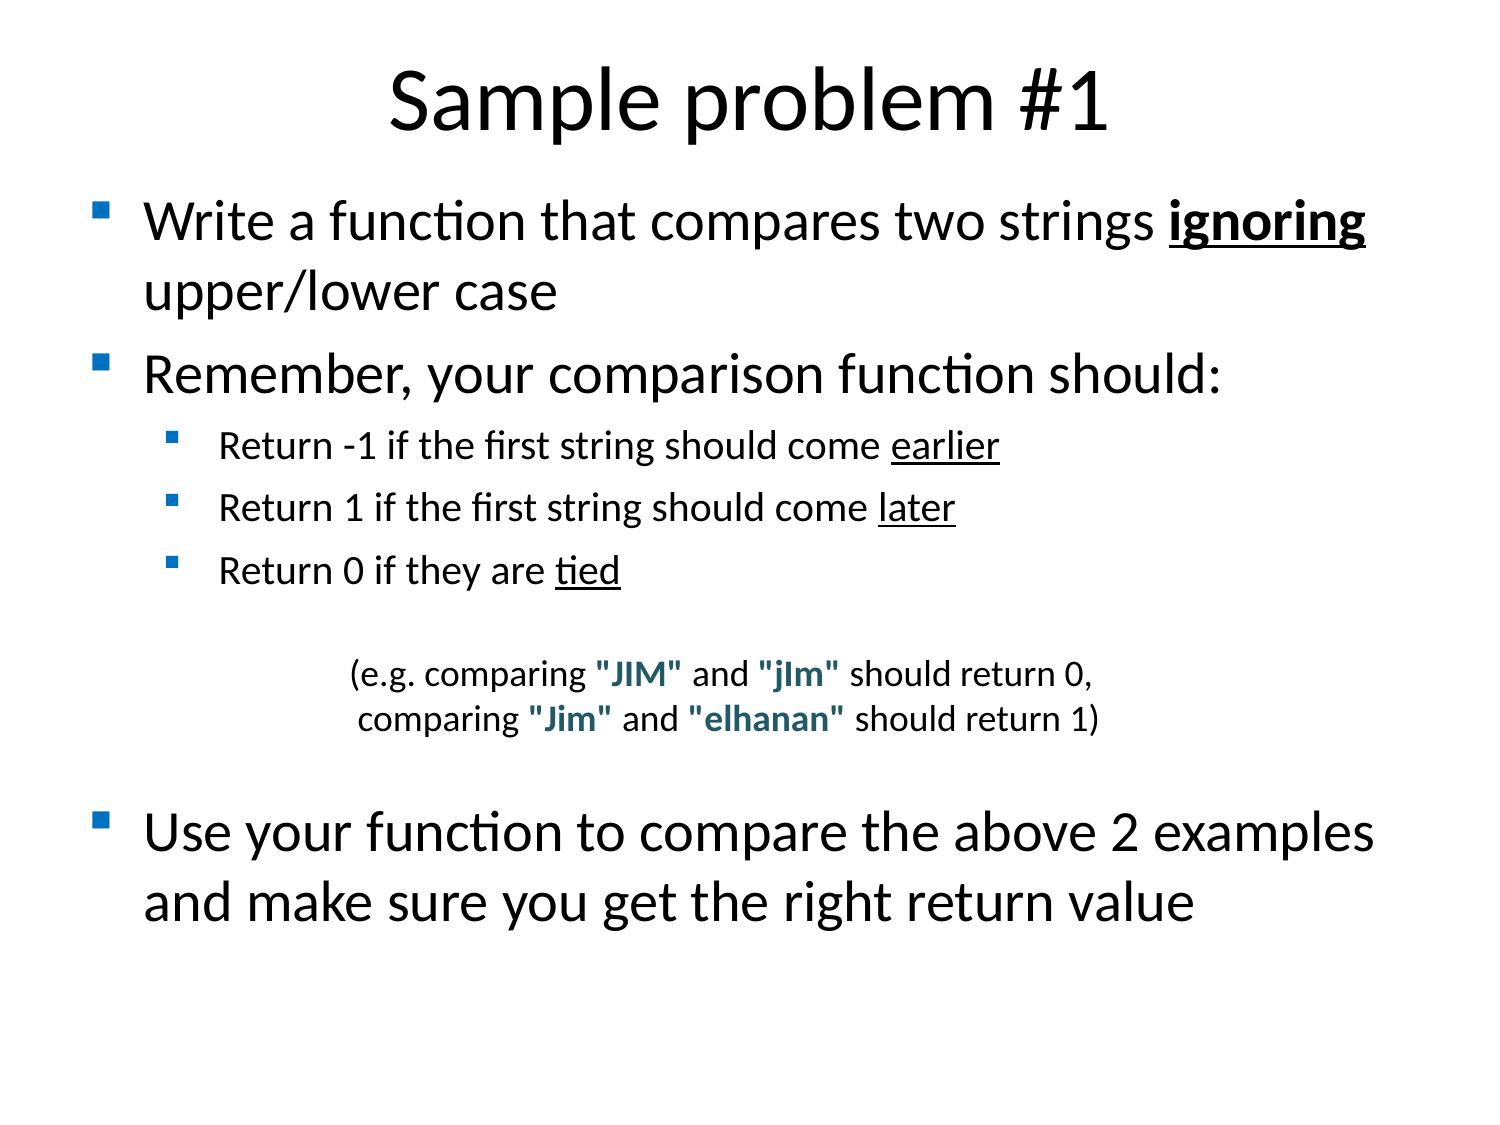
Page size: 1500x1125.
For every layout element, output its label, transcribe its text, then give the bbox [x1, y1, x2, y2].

text_box (e.g. comparing "JIM" and "jIm" should return 0, comparing "Jim" and "elhanan" should return 1) [334, 641, 1127, 747]
text_box Write a function that compares two strings ignoring upper/lower case Remember, your comparison function should: Return -1 if the first string should come earlier Return 1 if the first string should come later Return 0 if they are tied Use your function to compare the above 2 examples and make sure you get the right return value [72, 174, 1448, 460]
text_box Sample problem #1 [0, 0, 1500, 187]
